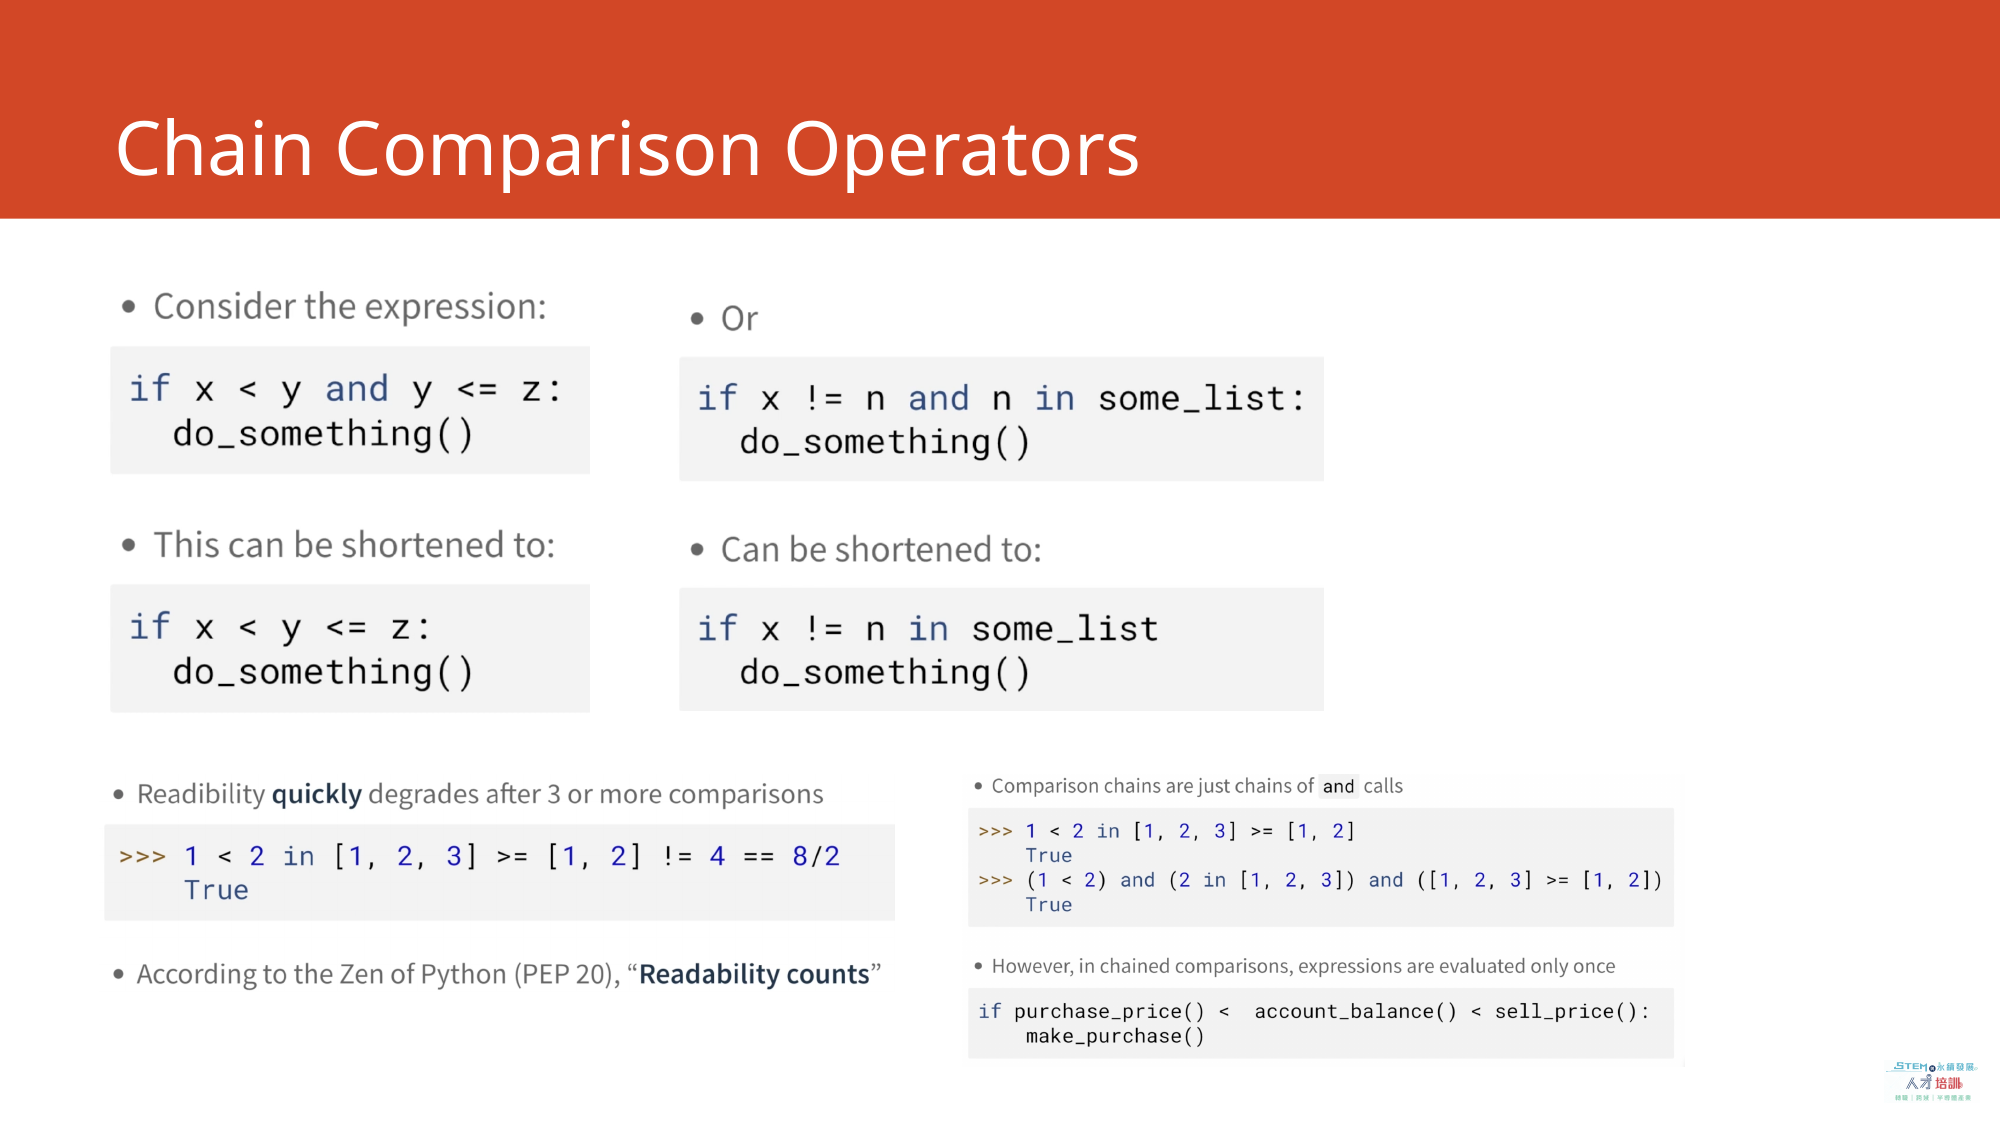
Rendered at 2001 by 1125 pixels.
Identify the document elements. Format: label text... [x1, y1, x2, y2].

picture [99, 774, 895, 992]
picture [99, 277, 590, 734]
picture [1884, 1060, 1980, 1103]
picture [676, 299, 1324, 711]
title Chain Comparison Operators [99, 0, 1863, 199]
picture [962, 774, 1685, 1067]
